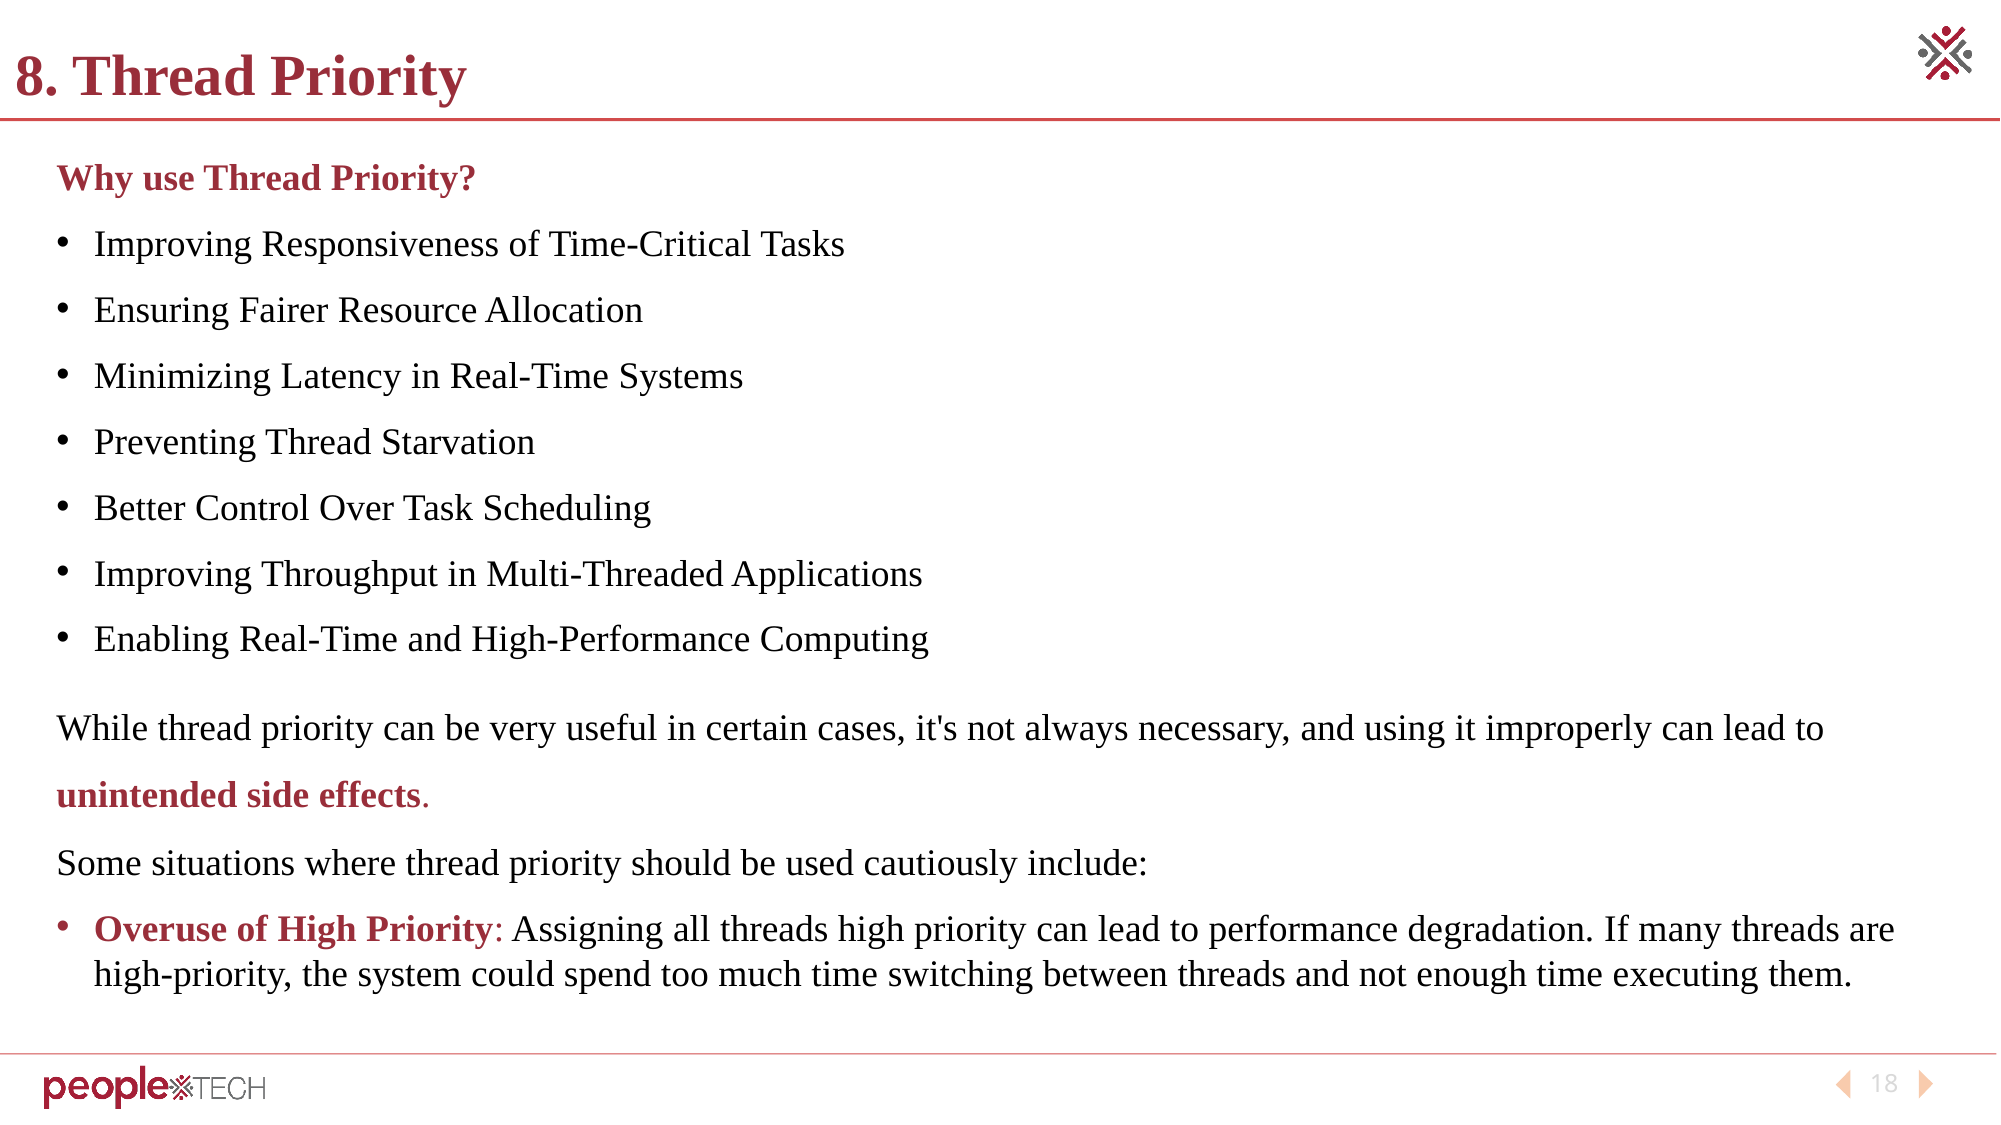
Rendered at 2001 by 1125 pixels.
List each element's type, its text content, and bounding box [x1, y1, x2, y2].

title 8. Thread Priority [0, 32, 1828, 120]
picture [1918, 26, 1972, 80]
picture [31, 1059, 275, 1115]
list Why use Thread Priority? Improving Responsiveness of Time-Critical Tasks Ensuring Fairer Resource Allocation Minimizing Latency in Real-Time Systems Preventing Thread Starvation Better Control Over Task Scheduling Improving Throughput in Multi-Threaded Applications Enabling Real-Time and High-Performance Computing While thread priority can be very useful in certain cases, it's not always necessary, and using it improperly can lead to unintended side effects. Some situations where thread priority should be used cautiously include: Overuse of High Priority: Assigning all threads high priority can lead to performance degradation. If many threads are high-priority, the system could spend too much time switching between threads and not enough time executing them. [41, 145, 1983, 1049]
